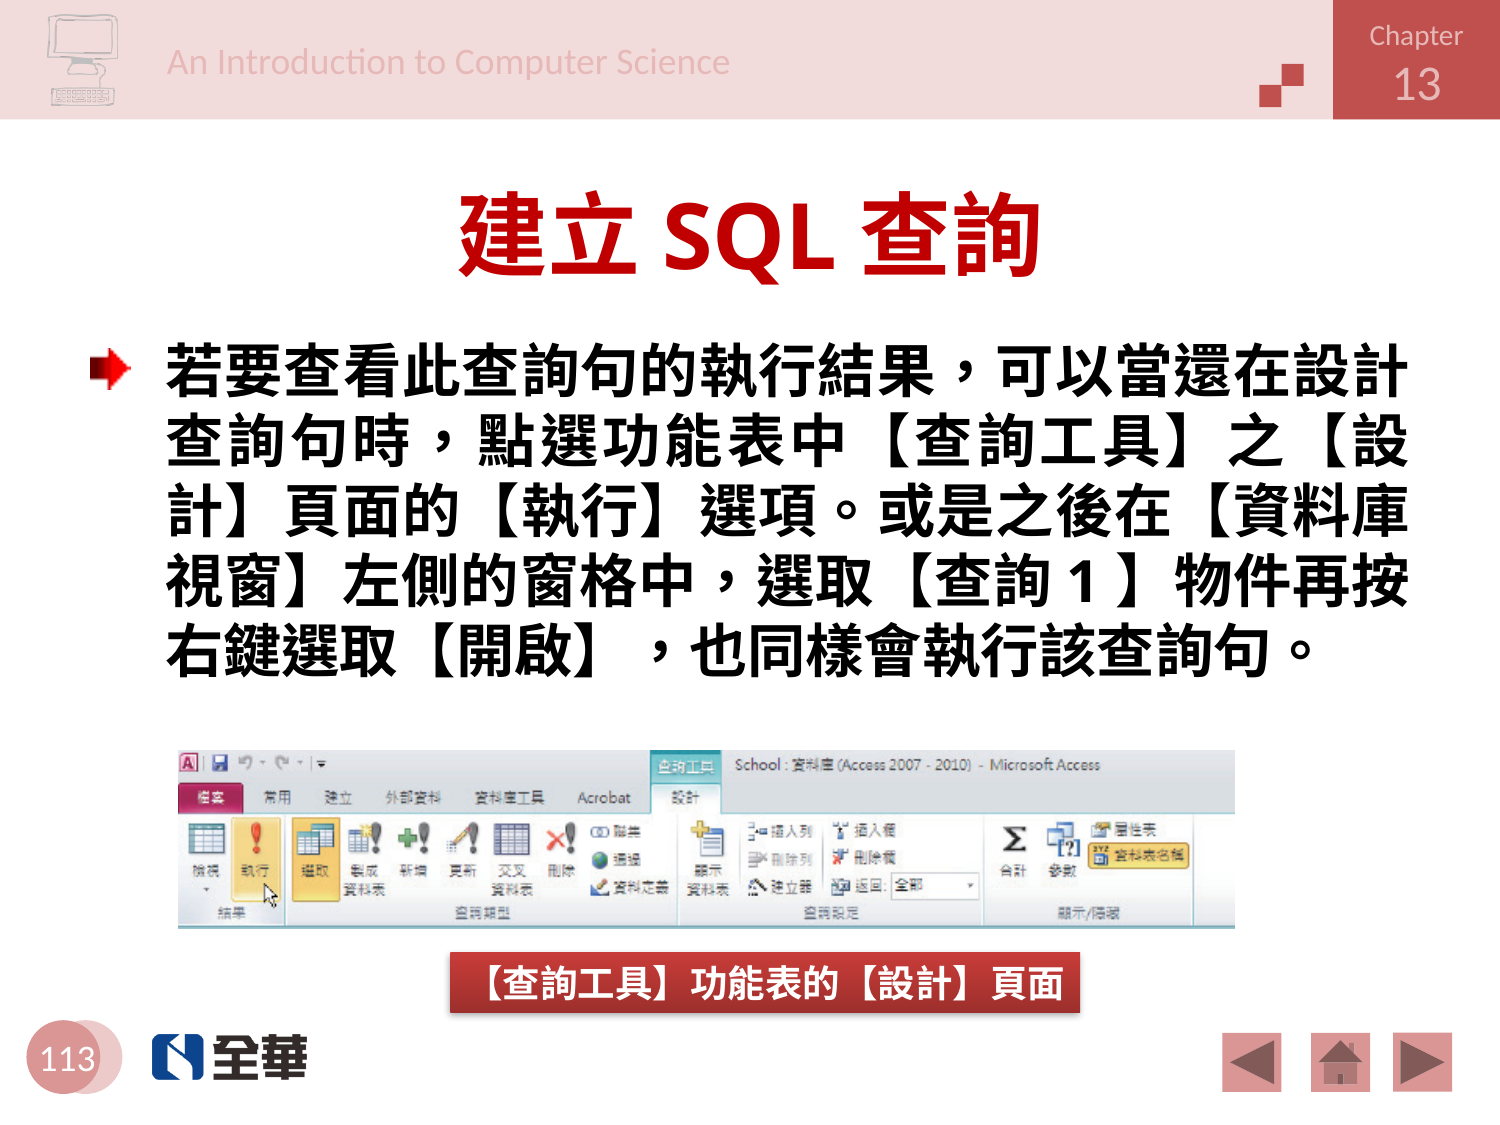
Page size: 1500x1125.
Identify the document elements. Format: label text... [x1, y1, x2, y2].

picture [47, 14, 118, 106]
title 建立SQL查詢 [75, 138, 1425, 326]
list 若要查看此查詢句的執行結果，可以當還在設計查詢句時，點選功能表中【查詢工具】之【設計】頁面的【執行】選項。或是之後在【資料庫視窗】左側的窗格中，選取【查詢1】物件再按右鍵選取【開啟】，也同樣會執行該查詢句。 [75, 326, 1425, 1005]
picture [90, 348, 131, 390]
picture [178, 749, 1236, 929]
picture [152, 1034, 307, 1080]
text_box 【查詢工具】功能表的【設計】頁面 [450, 952, 1081, 1013]
